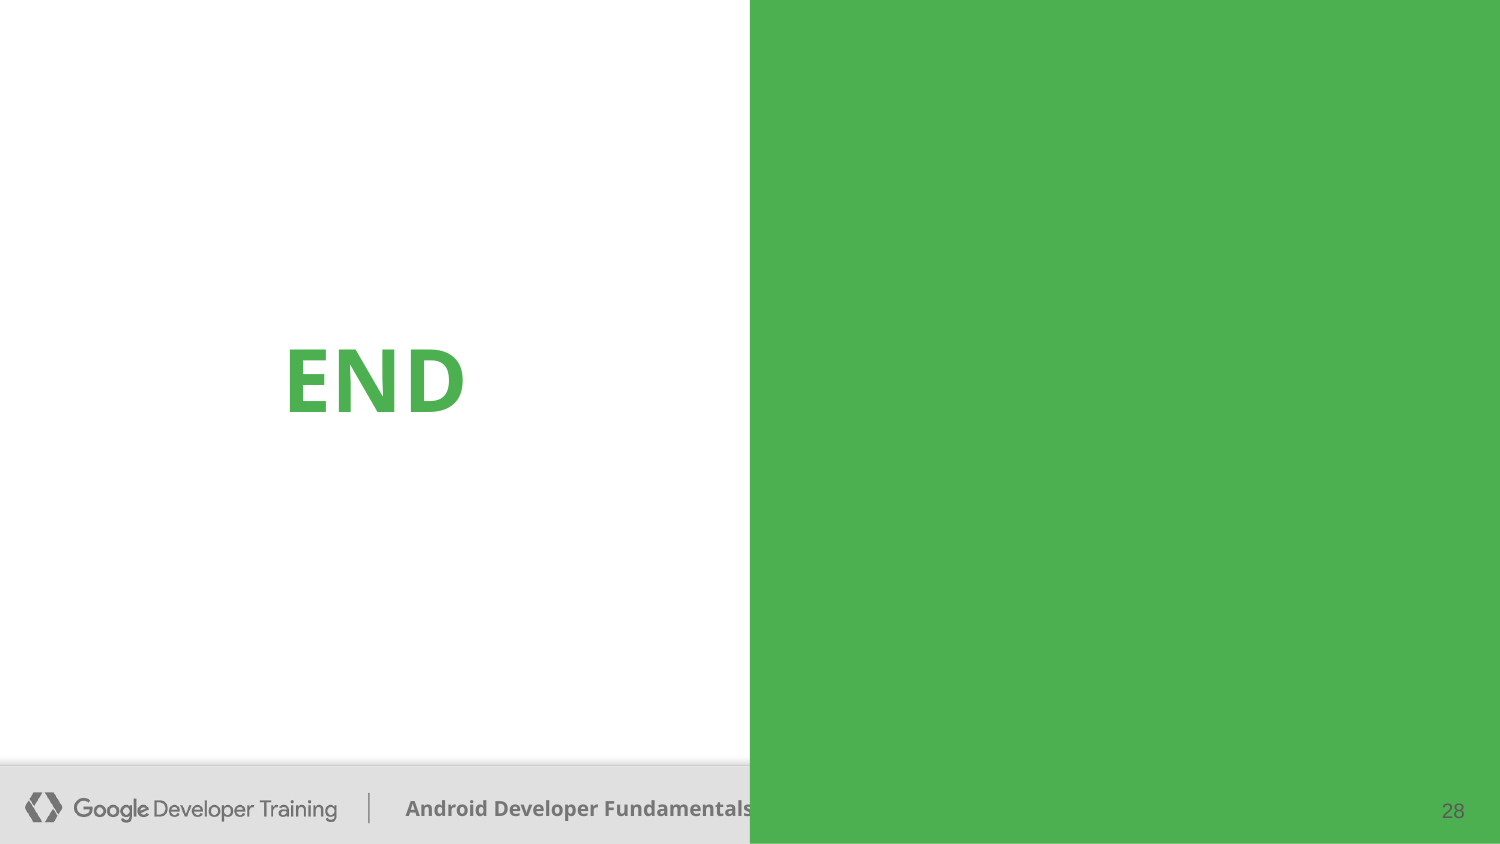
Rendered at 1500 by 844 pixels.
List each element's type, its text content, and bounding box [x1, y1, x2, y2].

title END [43, 202, 708, 446]
slide_number ‹#› [1389, 777, 1480, 842]
picture [0, 0, 749, 844]
